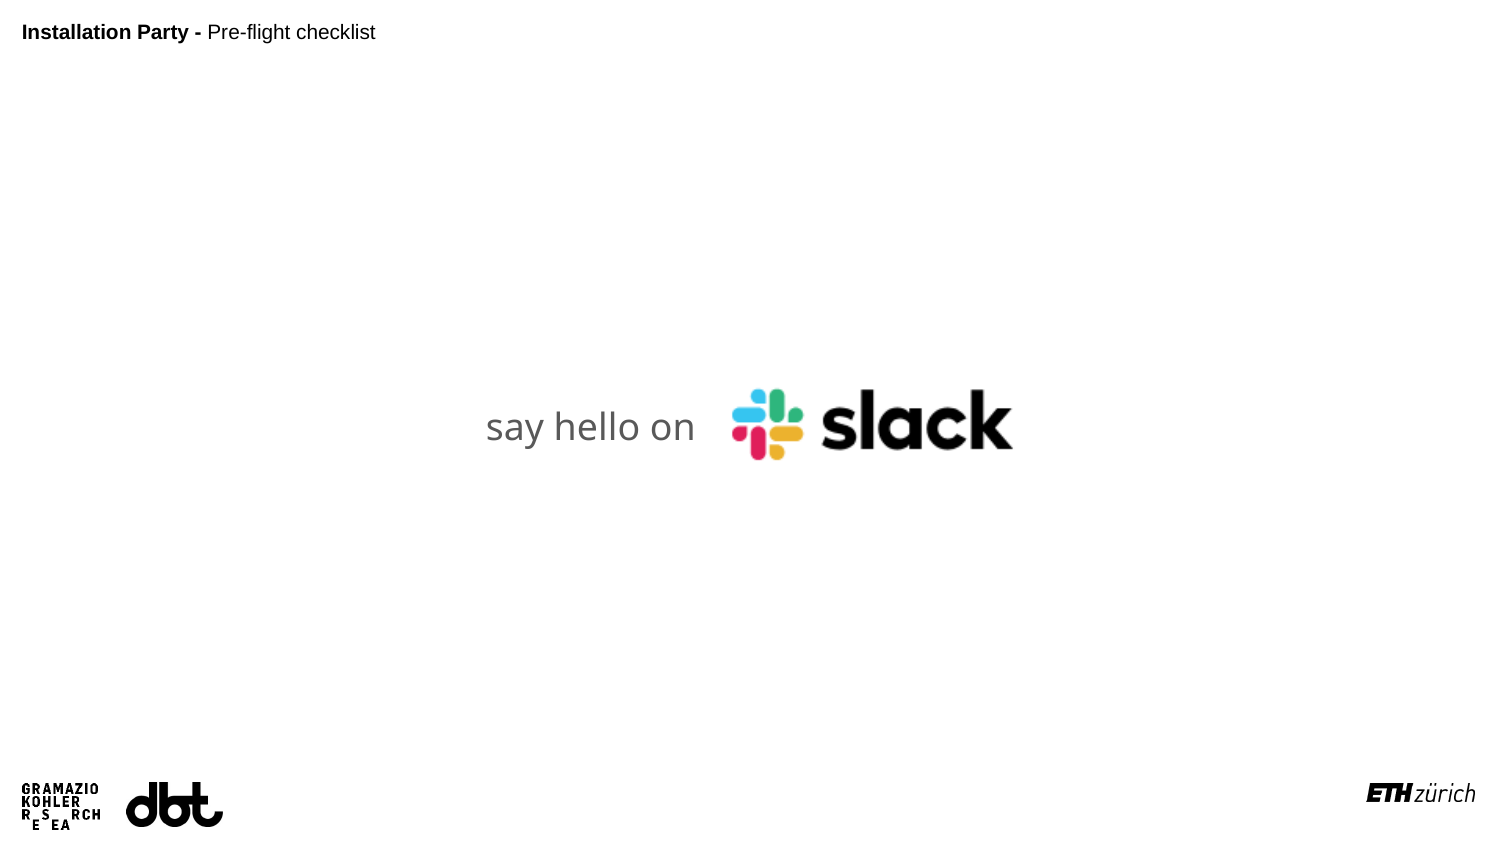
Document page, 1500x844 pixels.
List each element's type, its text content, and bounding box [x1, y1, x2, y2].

picture [641, 349, 1091, 509]
picture [126, 782, 223, 827]
picture [1366, 783, 1475, 802]
list say hello on [230, 394, 636, 450]
text_box Installation Party - Pre-flight checklist [21, 21, 1227, 180]
picture [22, 783, 100, 830]
